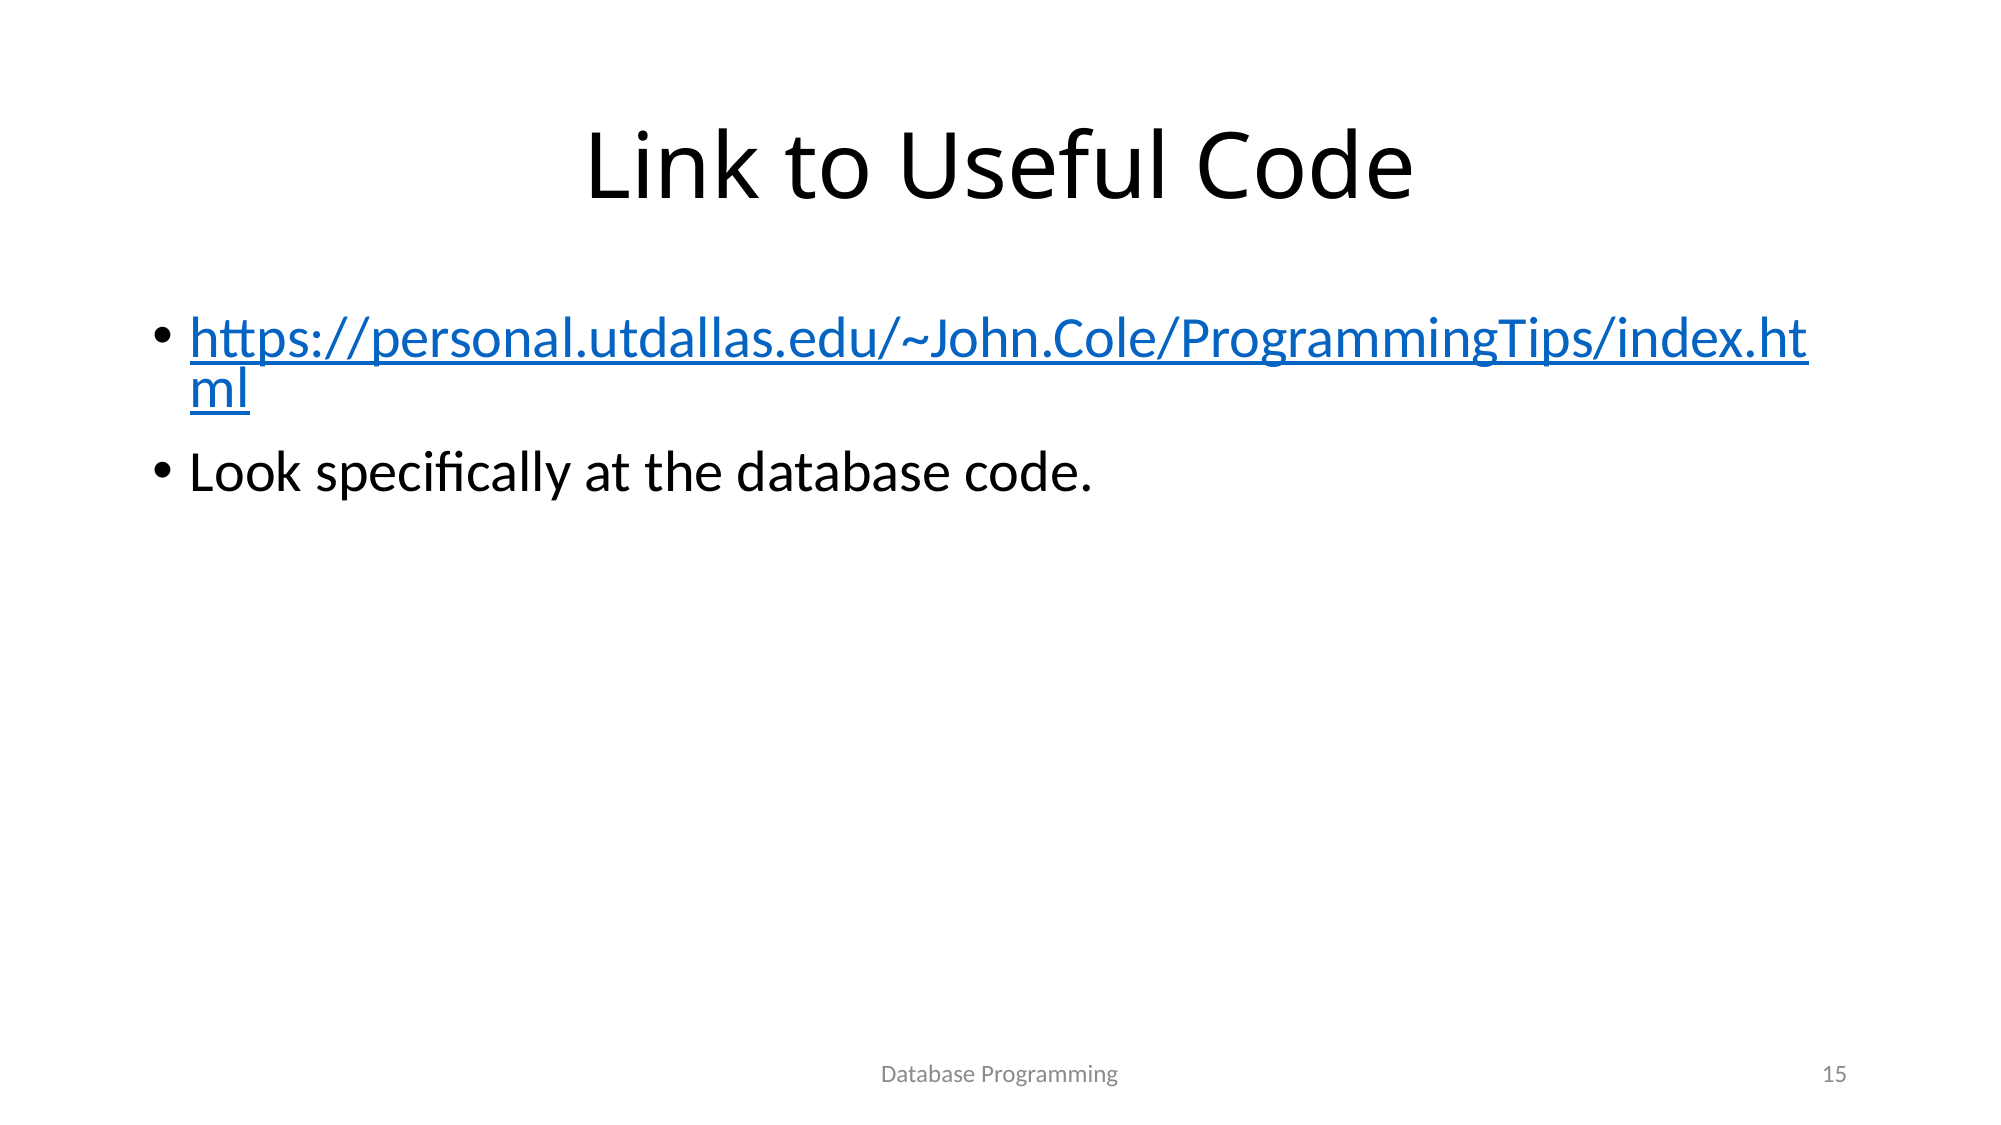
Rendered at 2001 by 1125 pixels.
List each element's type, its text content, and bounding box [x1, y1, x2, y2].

list https://personal.utdallas.edu/~John.Cole/ProgrammingTips/index.html Look specifically at the database code. [137, 299, 1863, 1014]
footer Database Programming [662, 1042, 1338, 1103]
slide_number 15 [1412, 1042, 1863, 1103]
title Link to Useful Code [137, 59, 1863, 278]
